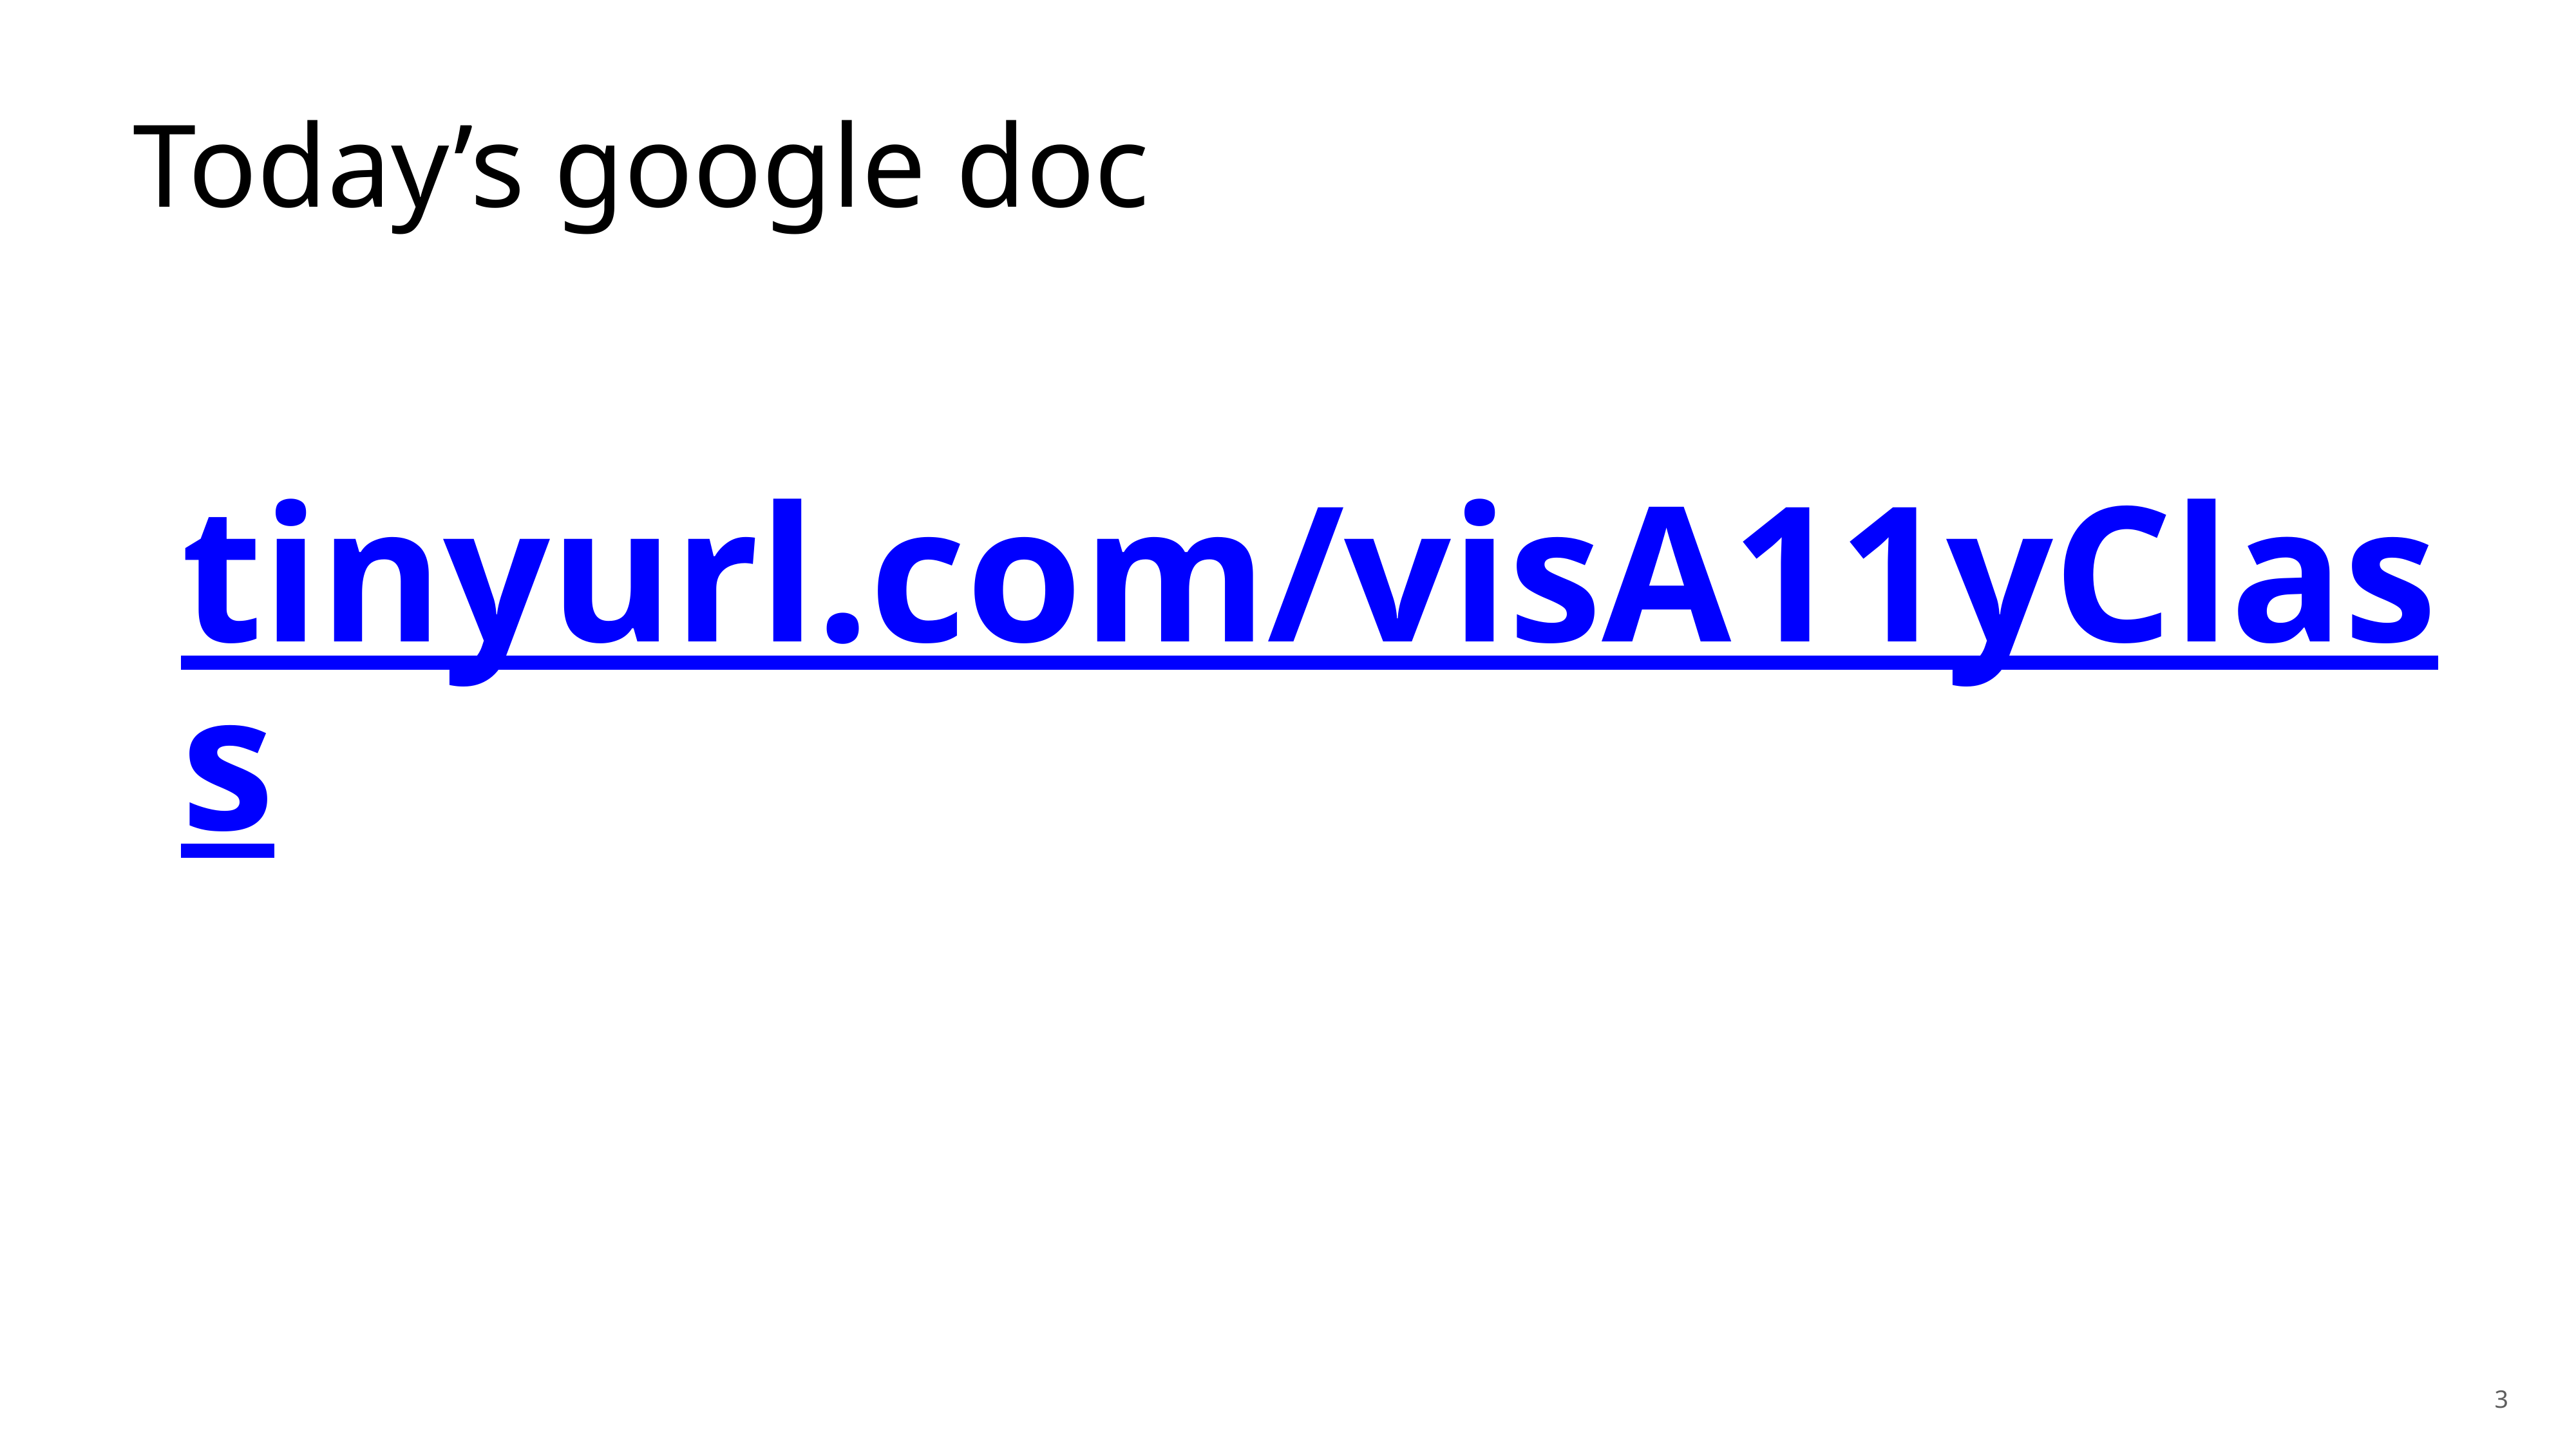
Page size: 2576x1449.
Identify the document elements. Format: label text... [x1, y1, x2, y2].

slide_number ‹#› [2488, 571, 2515, 1423]
title Today’s google doc [127, 114, 2449, 266]
list tinyurl.com/visA11yClass [127, 448, 2449, 1321]
